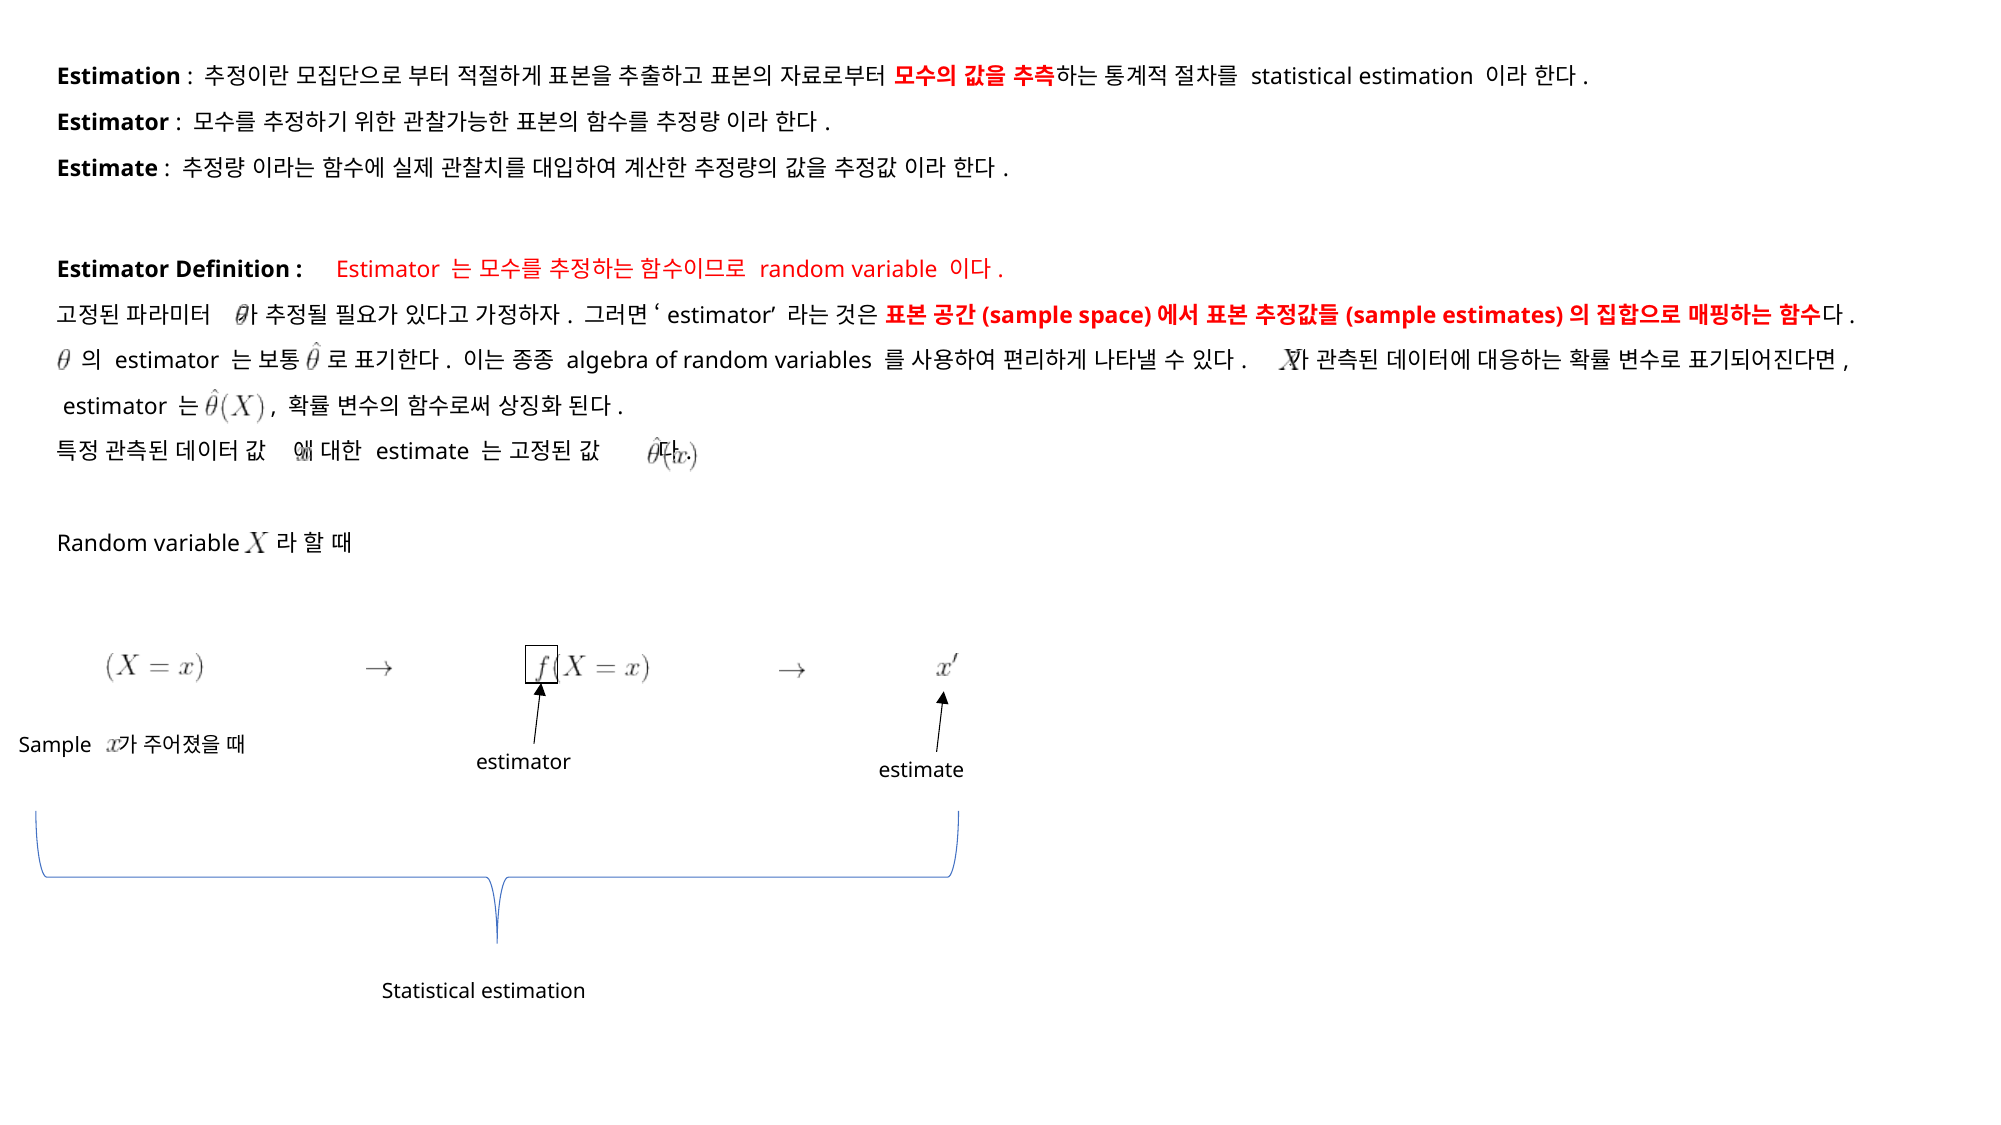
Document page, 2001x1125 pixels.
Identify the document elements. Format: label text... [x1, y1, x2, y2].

picture [244, 532, 270, 553]
picture [106, 739, 122, 752]
picture [936, 653, 959, 676]
text_box Statistical estimation [366, 972, 685, 1011]
text_box Sample 가 주어졌을 때 [3, 726, 321, 765]
picture [1278, 349, 1304, 370]
text_box [525, 644, 558, 684]
picture [366, 660, 394, 678]
picture [296, 447, 312, 461]
picture [235, 304, 250, 325]
text_box estimate [863, 751, 1010, 790]
picture [106, 653, 204, 684]
text_box estimator [461, 743, 607, 782]
text_box Estimator Definition : 고정된 파라미터 가 추정될 필요가 있다고 가정하자. 그러면 ‘estimator’ 라는 것은 표본 공간(sample space)에서 표본 추정값들(sample estimates)의 집합으로 매핑하는 함수다. 의 estimator 는 보통 로 표기한다. 이는 종종 algebra of random variables 를 사용하여 편리하게 나타낼 수 있다. 가 관측된 데이터에 대응하는 확률 변수로 표기되어진다면, estimator 는 , 확률 변수의 함수로써 상징화 된다. 특정 관측된 데이터 값 에 대한 estimate 는 고정된 값 다. Random variable 라 할 때 [41, 250, 1959, 900]
list Estimation : 추정이란 모집단으로 부터 적절하게 표본을 추출하고 표본의 자료로부터 모수의 값을 추측하는 통계적 절차를 statistical estimation 이라 한다. Estimator : 모수를 추정하기 위한 관찰가능한 표본의 함수를 추정량 이라 한다. Estimate : 추정량 이라는 함수에 실제 관찰치를 대입하여 계산한 추정량의 값을 추정값 이라 한다. [41, 57, 1959, 250]
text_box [936, 691, 944, 752]
picture [306, 342, 321, 370]
text_box Estimator 는 모수를 추정하는 함수이므로 random variable 이다. [321, 232, 1052, 308]
picture [533, 654, 650, 685]
picture [205, 389, 266, 424]
text_box [35, 810, 960, 944]
picture [57, 349, 72, 370]
picture [779, 662, 807, 680]
picture [647, 436, 698, 472]
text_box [534, 682, 542, 744]
